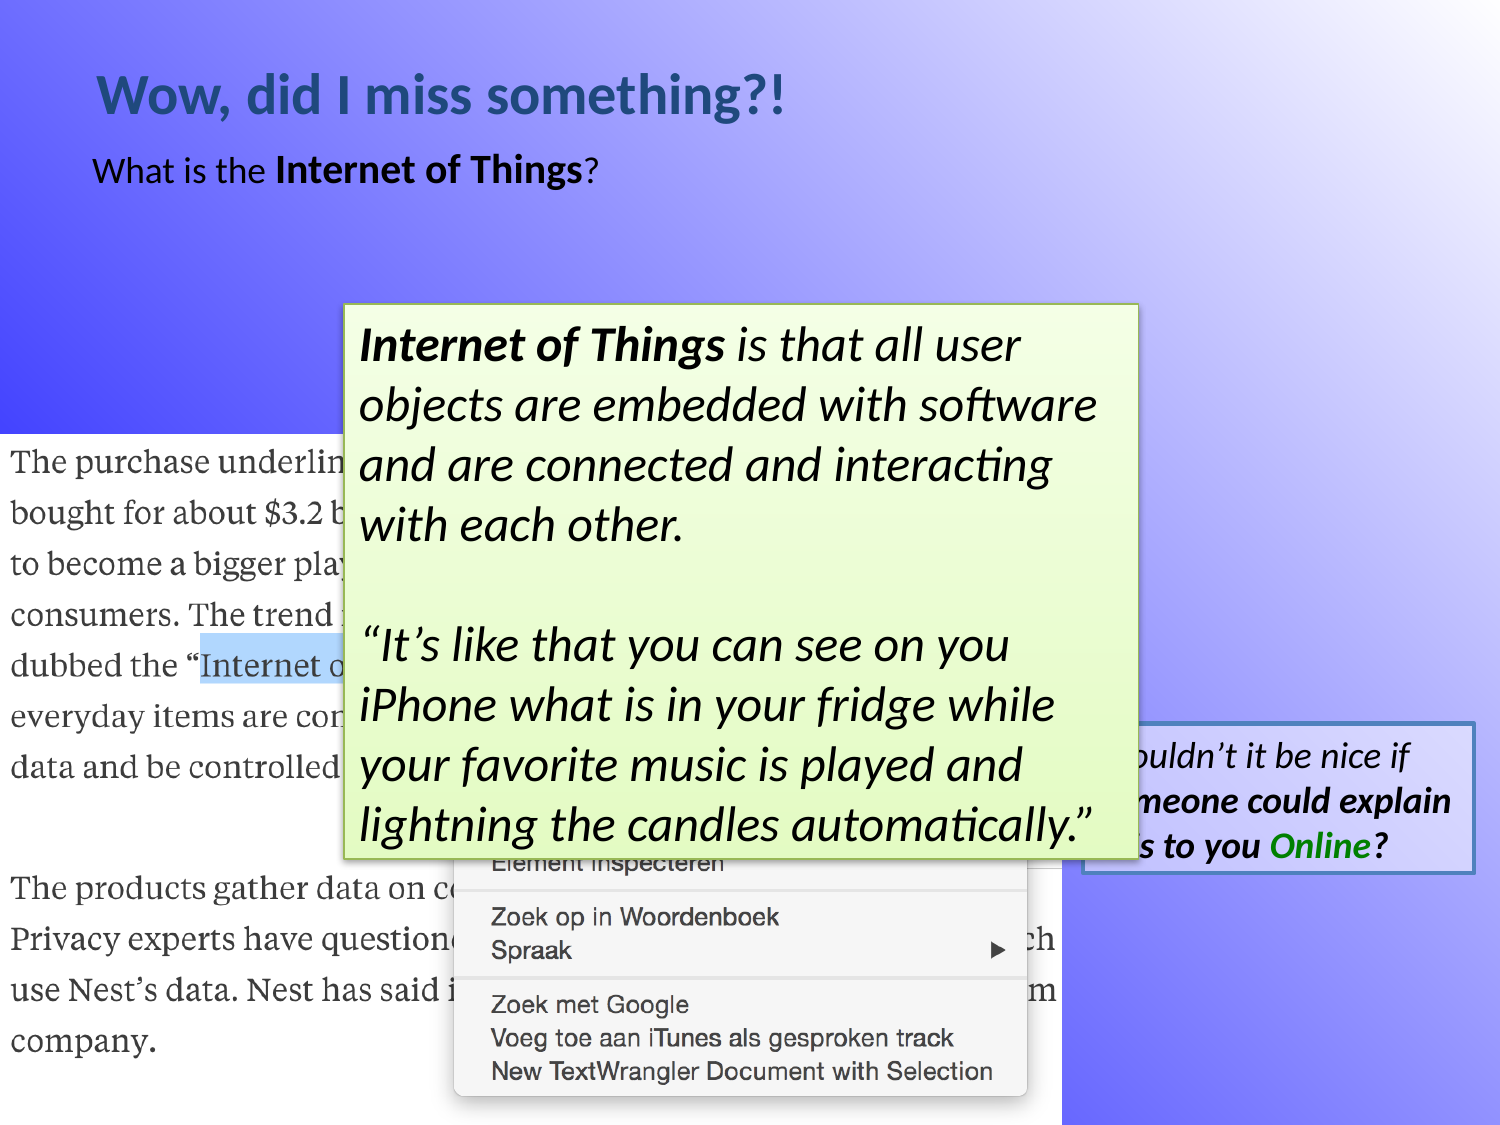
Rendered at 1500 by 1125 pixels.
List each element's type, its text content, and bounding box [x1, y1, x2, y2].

text_box Wouldn’t it be nice if someone could explain this to you Online? [1081, 721, 1476, 875]
text_box Internet of Things is that all user objects are embedded with software and are connected and interacting with each other. “It’s like that you can see on you iPhone what is in your fridge while your favorite music is played and lightning the candles automatically.” [343, 303, 1139, 860]
text_box What is the Internet of Things? [77, 134, 616, 245]
text_box Wow, did I miss something?! [82, 48, 803, 134]
picture [0, 434, 1063, 1125]
